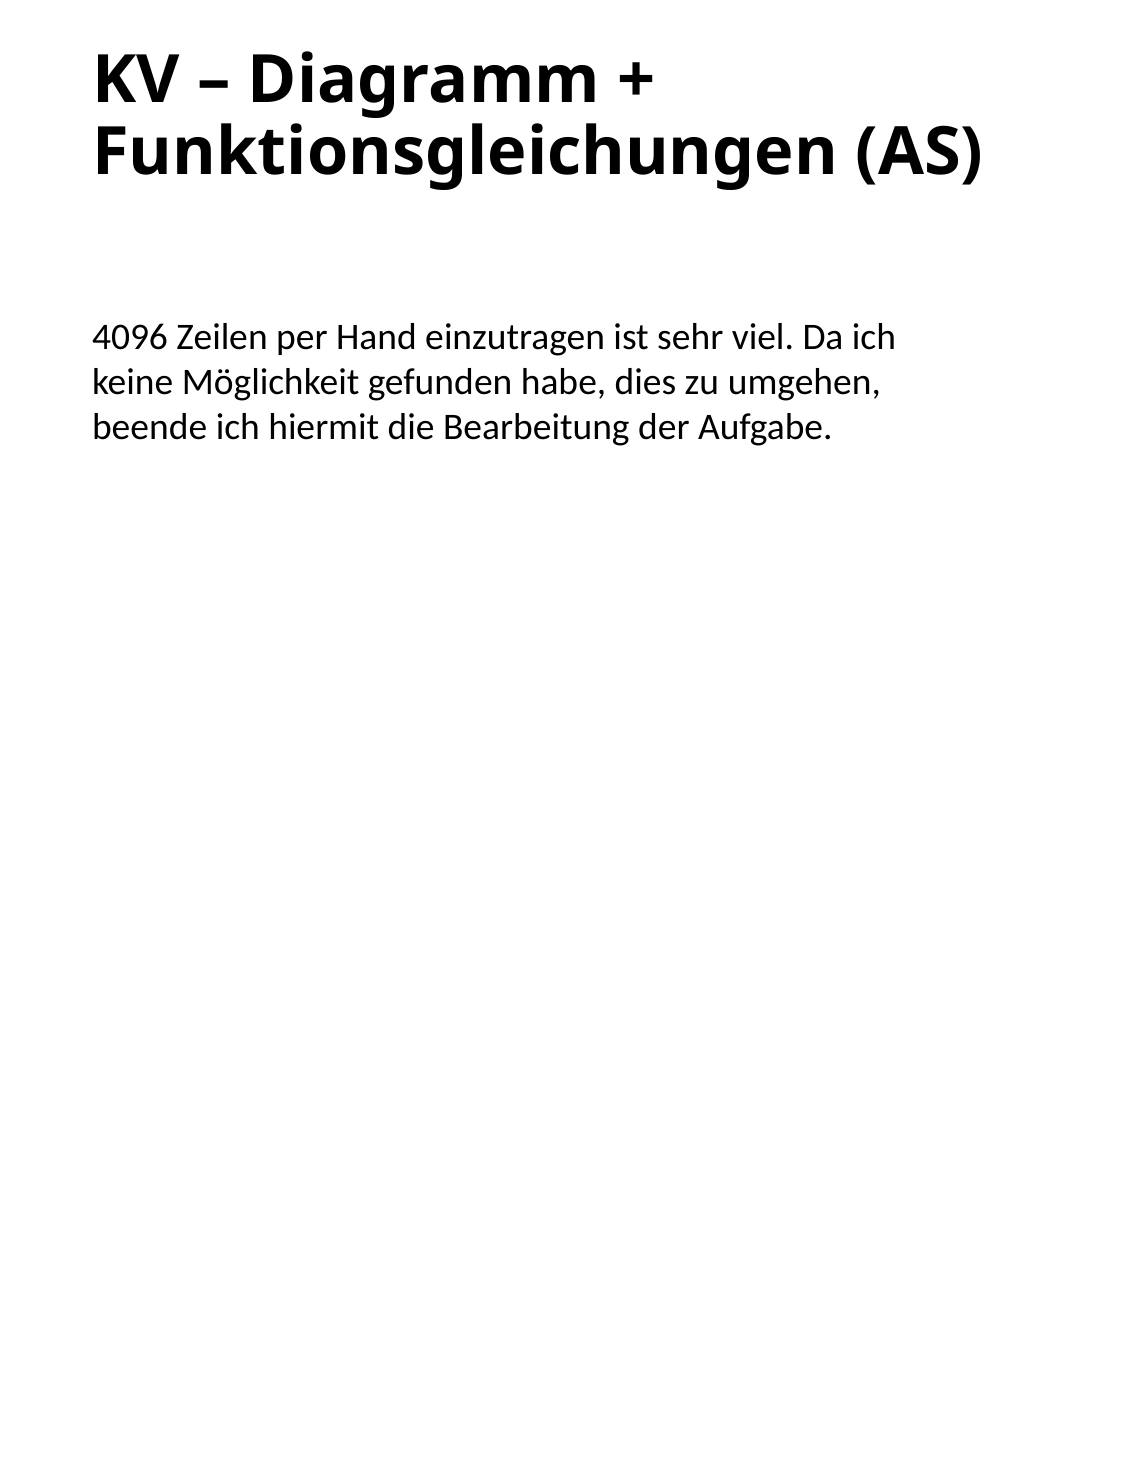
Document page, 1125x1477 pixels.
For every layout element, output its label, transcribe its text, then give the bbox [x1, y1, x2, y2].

title KV – Diagramm + Funktionsgleichungen (AS) [77, 36, 1048, 197]
text_box 4096 Zeilen per Hand einzutragen ist sehr viel. Da ich keine Möglichkeit gefunden habe, dies zu umgehen, beende ich hiermit die Bearbeitung der Aufgabe. [77, 304, 915, 455]
